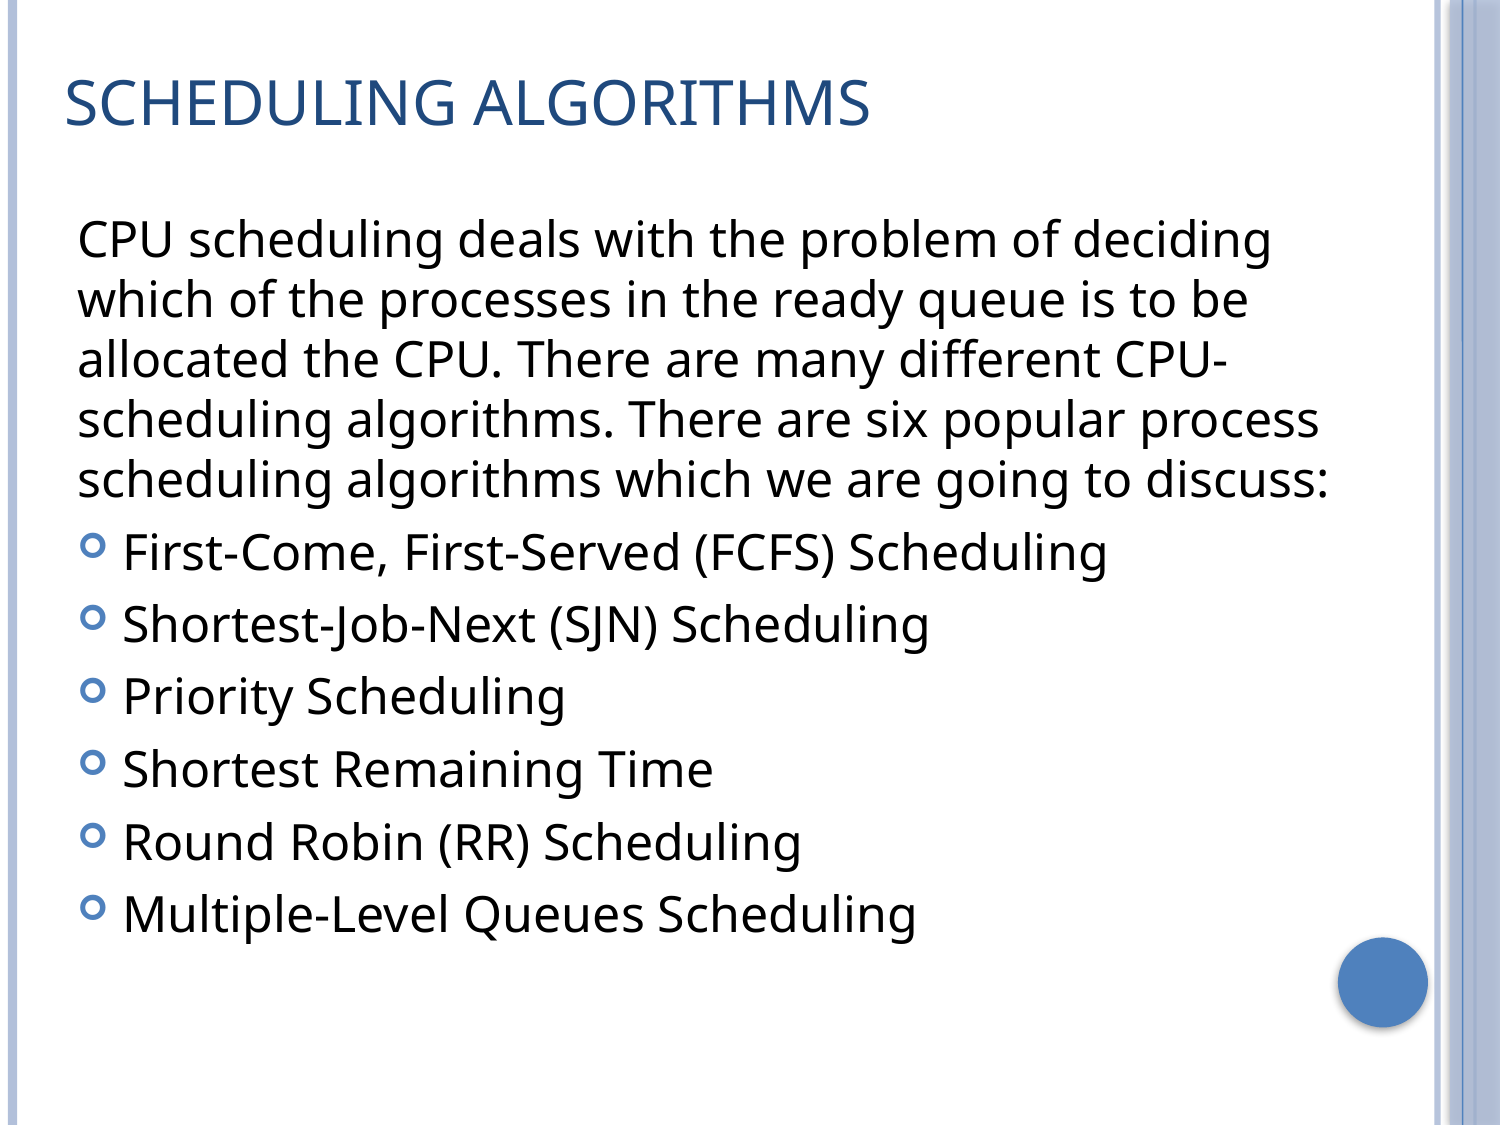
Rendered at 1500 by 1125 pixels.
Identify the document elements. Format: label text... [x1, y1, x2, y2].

list CPU scheduling deals with the problem of deciding which of the processes in the ready queue is to be allocated the CPU. There are many different CPU-scheduling algorithms. There are six popular process scheduling algorithms which we are going to discuss: First-Come, First-Served (FCFS) Scheduling Shortest-Job-Next (SJN) Scheduling Priority Scheduling Shortest Remaining Time Round Robin (RR) Scheduling Multiple-Level Queues Scheduling [62, 200, 1388, 1062]
title Scheduling Algorithms [50, 37, 1250, 145]
